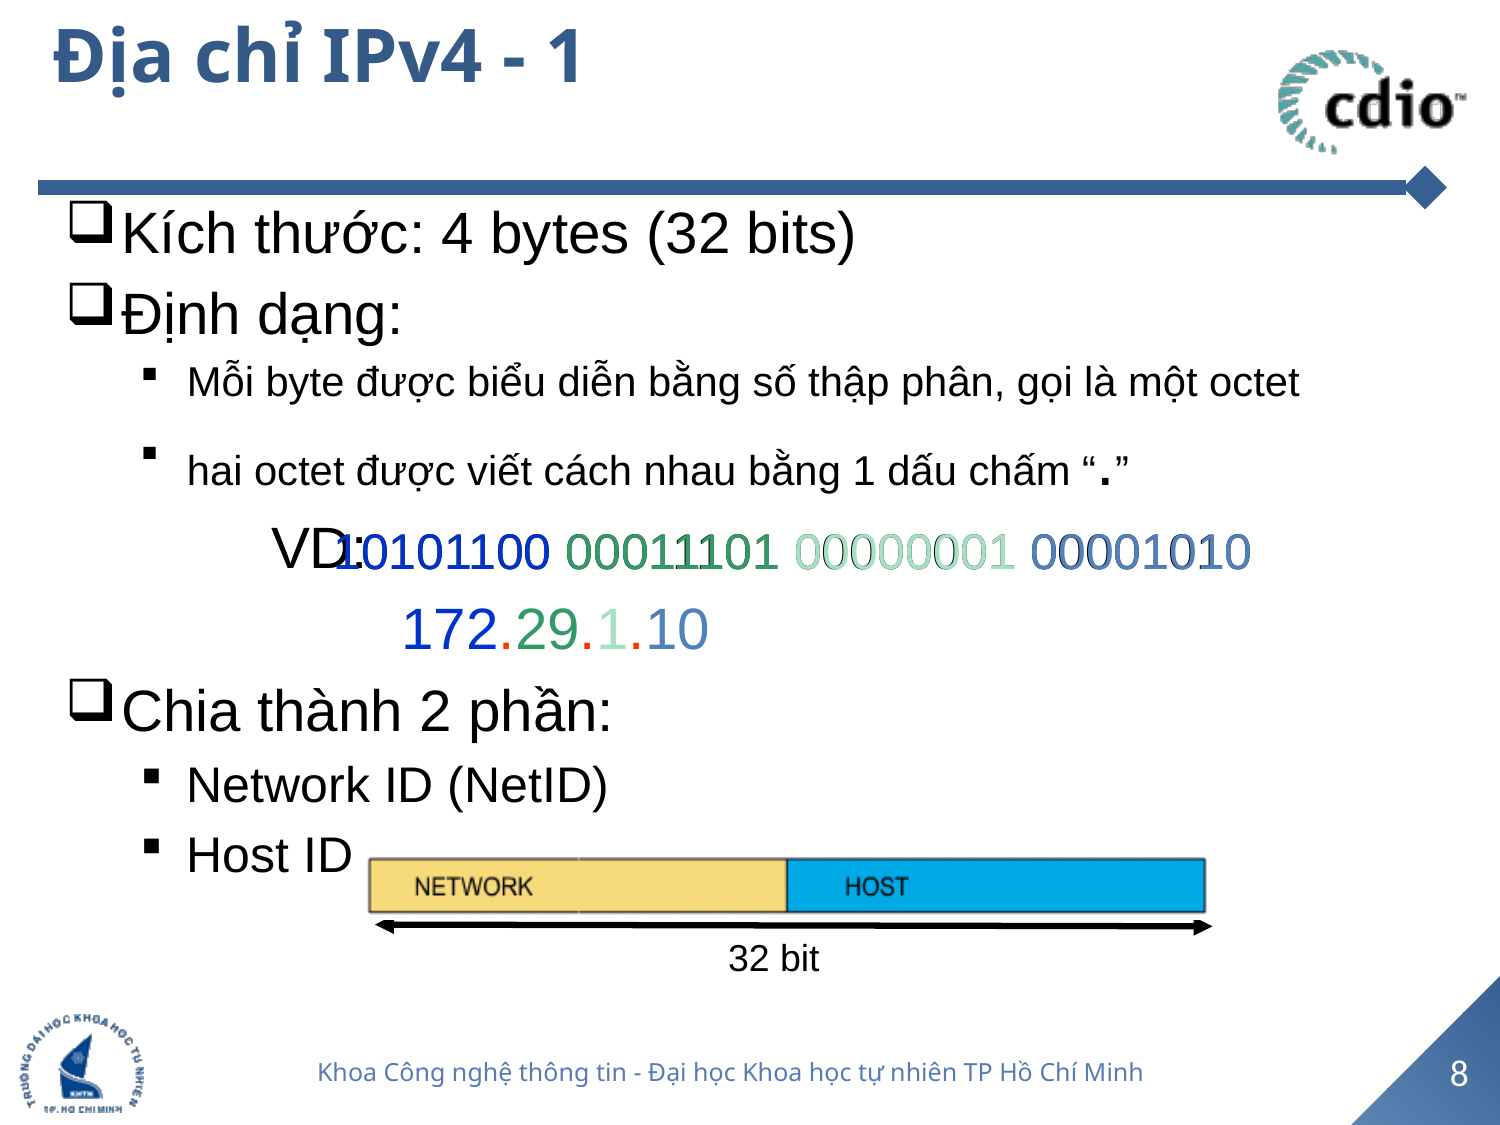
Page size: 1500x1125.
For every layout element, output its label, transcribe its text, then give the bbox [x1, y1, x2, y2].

picture [362, 849, 1213, 921]
text_box 32 bit [713, 927, 835, 987]
list Kích thước: 4 bytes (32 bits) Định dạng: Mỗi byte được biểu diễn bằng số thập phân, gọi là một octet hai octet được viết cách nhau bằng 1 dấu chấm “.” VD: 172.29.1.10 Chia thành 2 phần: Network ID (NetID) Host ID [50, 187, 1463, 1038]
footer Khoa Công nghệ thông tin - Đại học Khoa học tự nhiên TP Hồ Chí Minh [187, 1043, 1275, 1104]
text_box [1200, 926, 1213, 933]
picture [1275, 105, 1473, 163]
text_box 10101100 00011101 00000001 00001010 [318, 511, 1268, 587]
picture [18, 1014, 144, 1113]
title Địa chỉ IPv4 - 1 [37, 0, 1475, 105]
slide_number 8 [1419, 1041, 1500, 1102]
